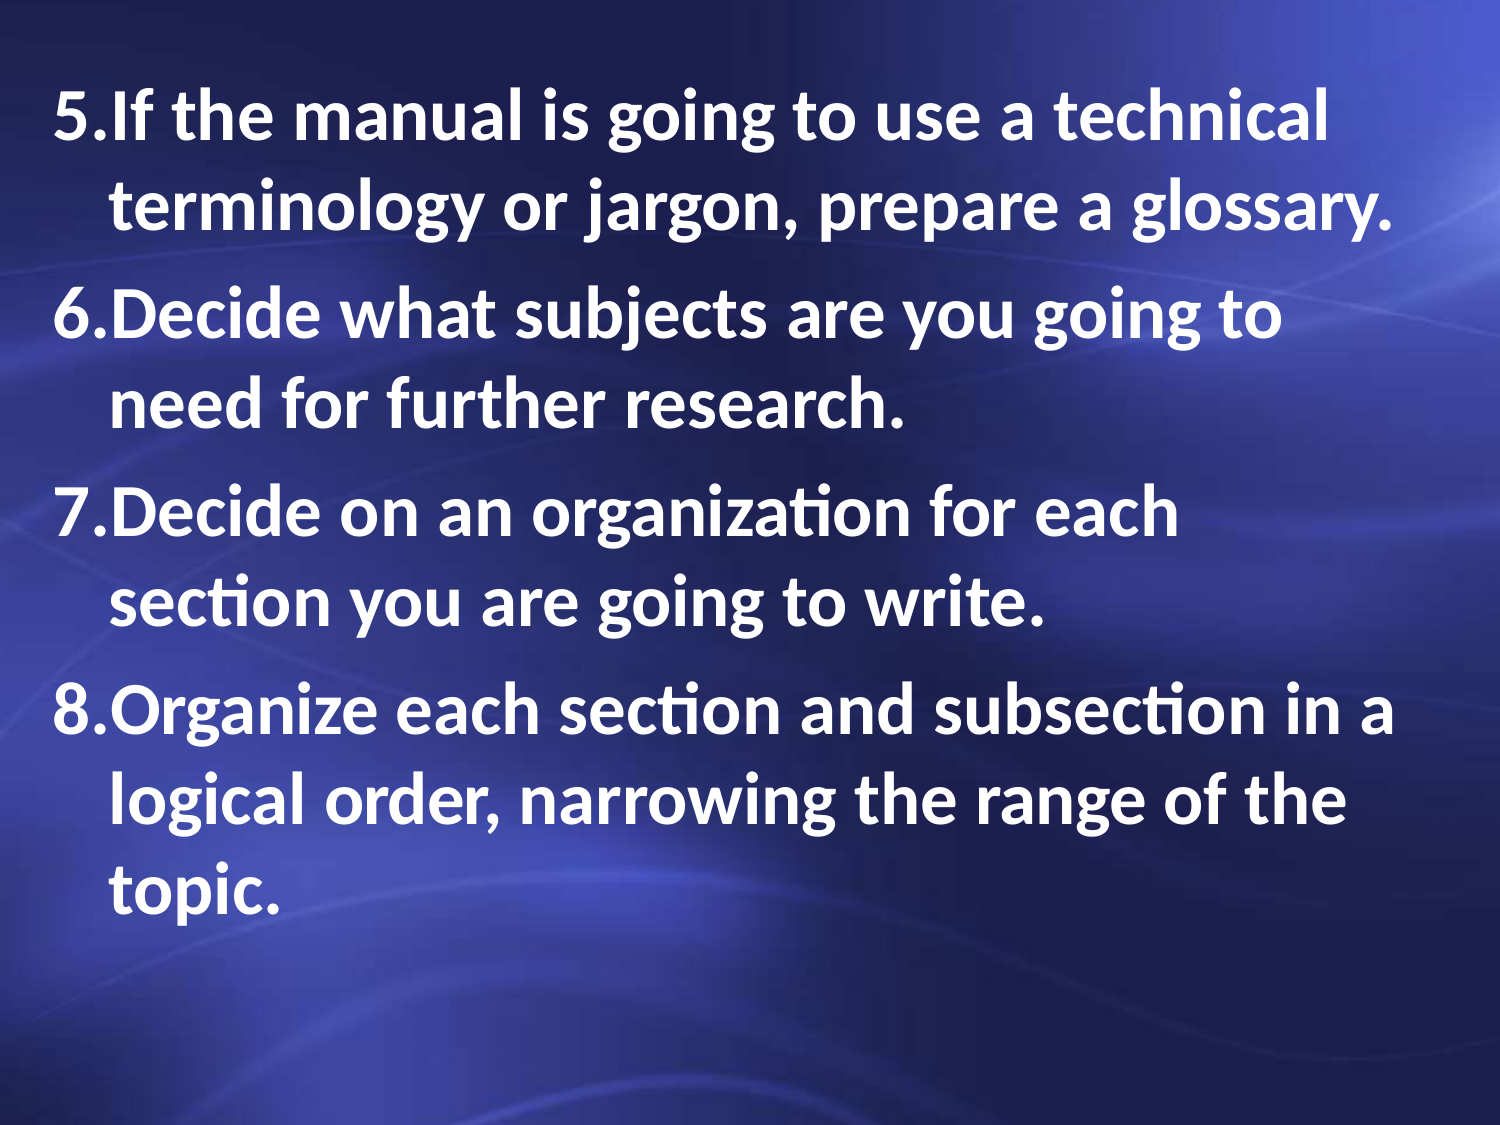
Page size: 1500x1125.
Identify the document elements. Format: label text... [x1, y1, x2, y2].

text_box If the manual is going to use a technical terminology or jargon, prepare a glossary. Decide what subjects are you going to need for further research. Decide on an organization for each section you are going to write. Organize each section and subsection in a logical order, narrowing the range of the topic. [50, 63, 1423, 930]
picture [0, 0, 1500, 1125]
